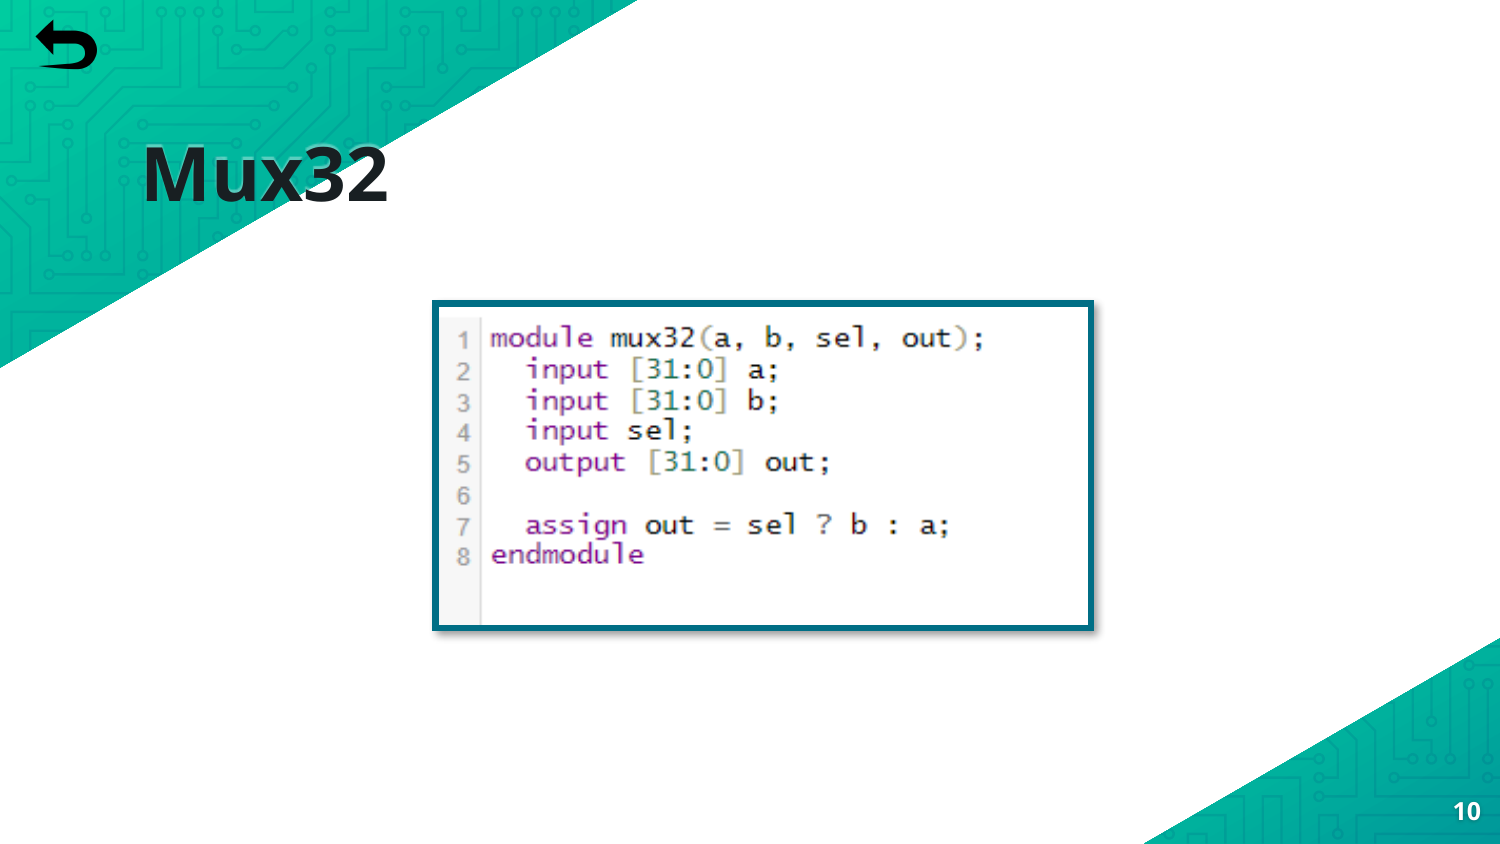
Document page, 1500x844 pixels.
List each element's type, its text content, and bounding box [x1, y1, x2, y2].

picture [31, 9, 102, 80]
title Mux32 [140, 137, 1360, 219]
slide_number 10 [1391, 779, 1482, 844]
picture [438, 306, 1089, 626]
